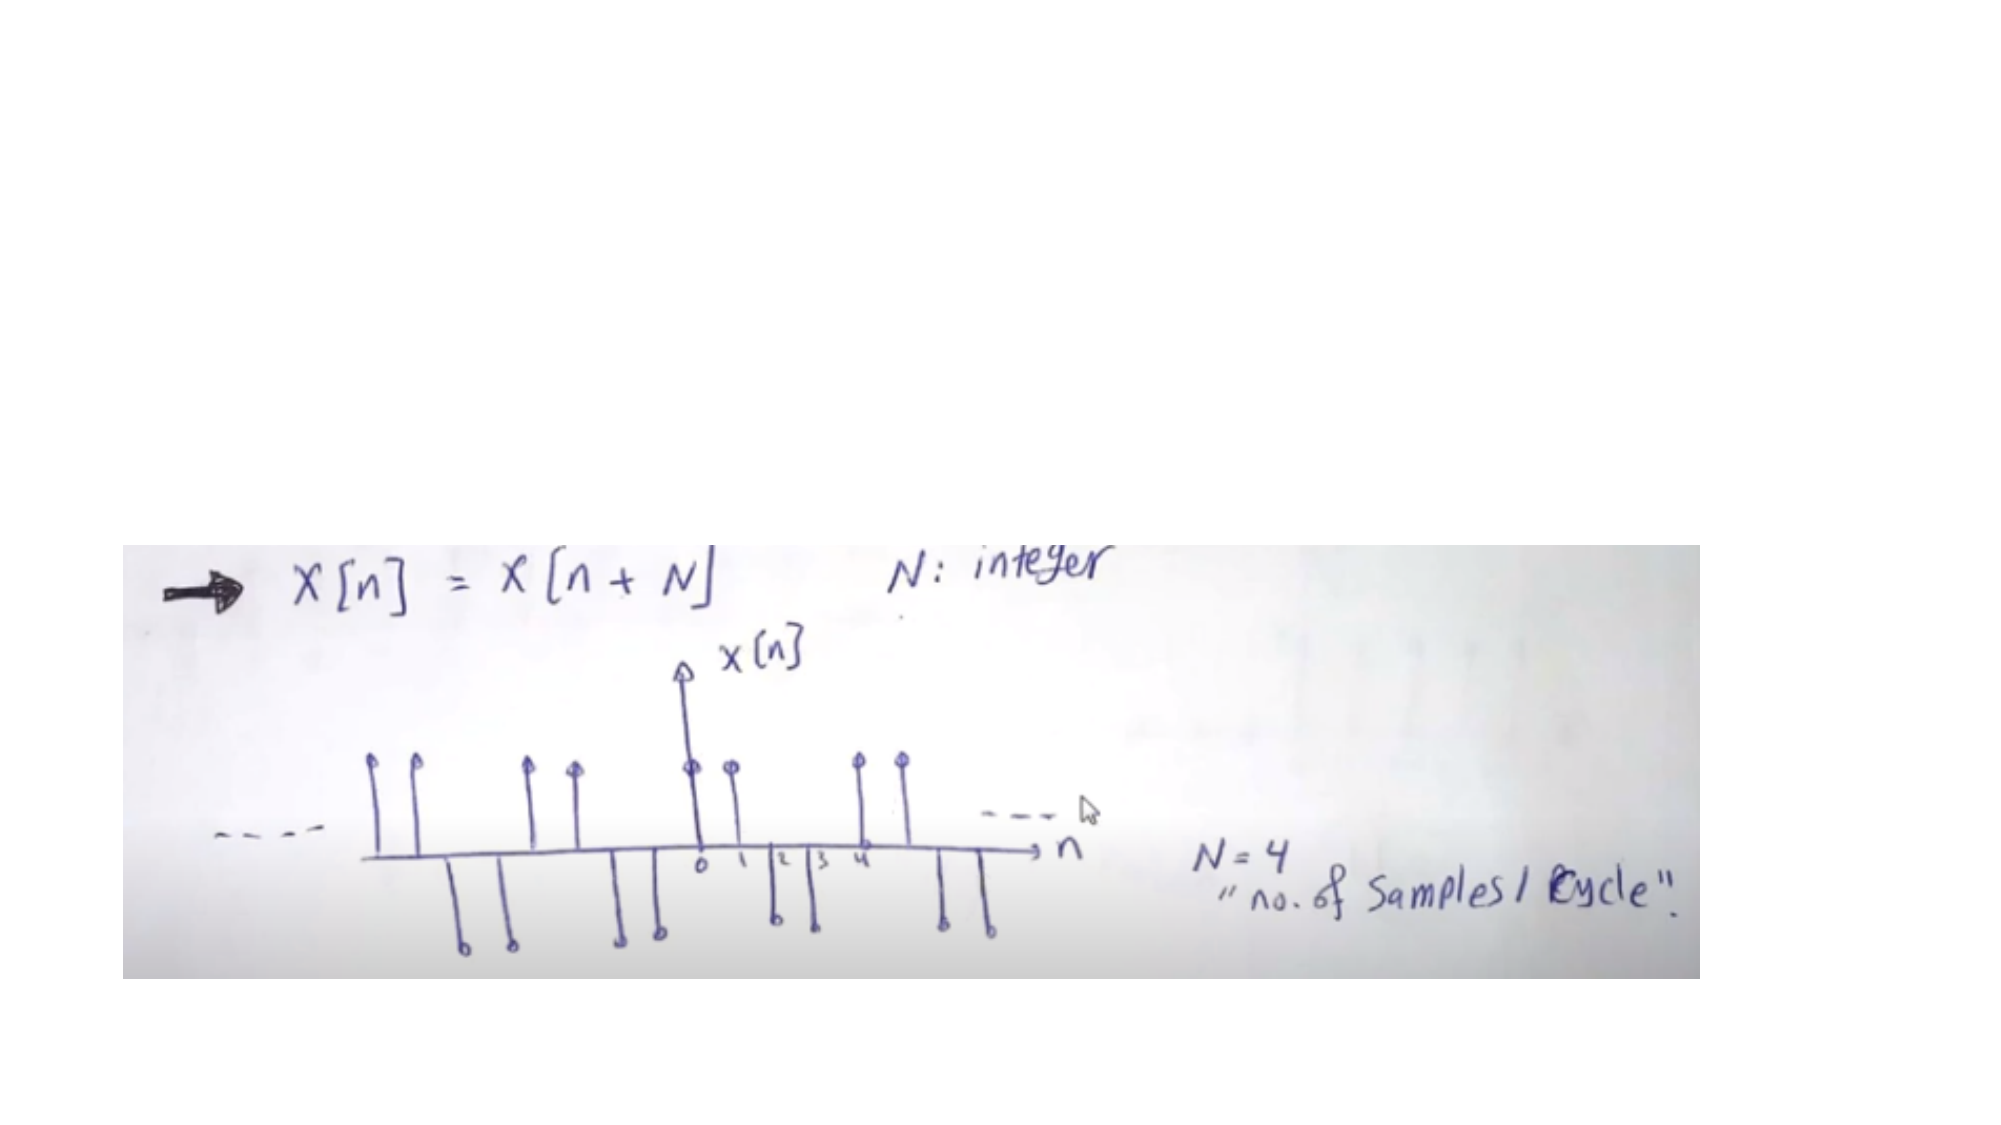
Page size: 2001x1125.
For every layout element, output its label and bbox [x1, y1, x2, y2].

picture [123, 545, 1700, 979]
